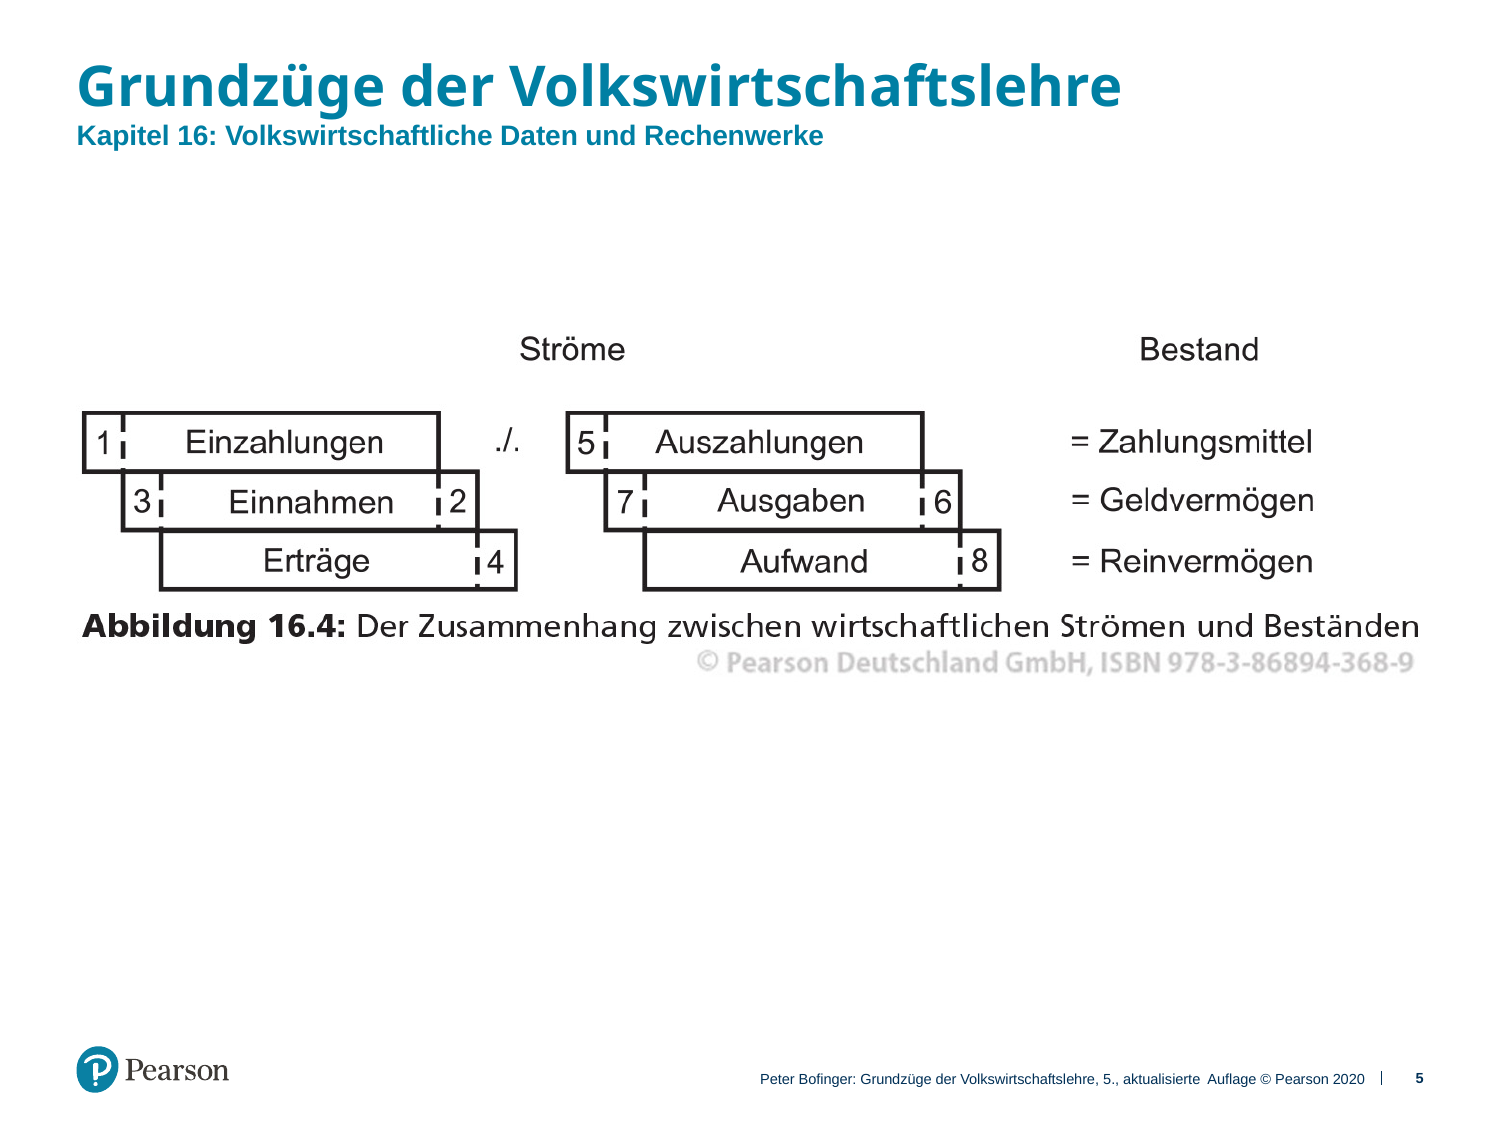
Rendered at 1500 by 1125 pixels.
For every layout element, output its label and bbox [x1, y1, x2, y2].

picture [76, 326, 1422, 682]
